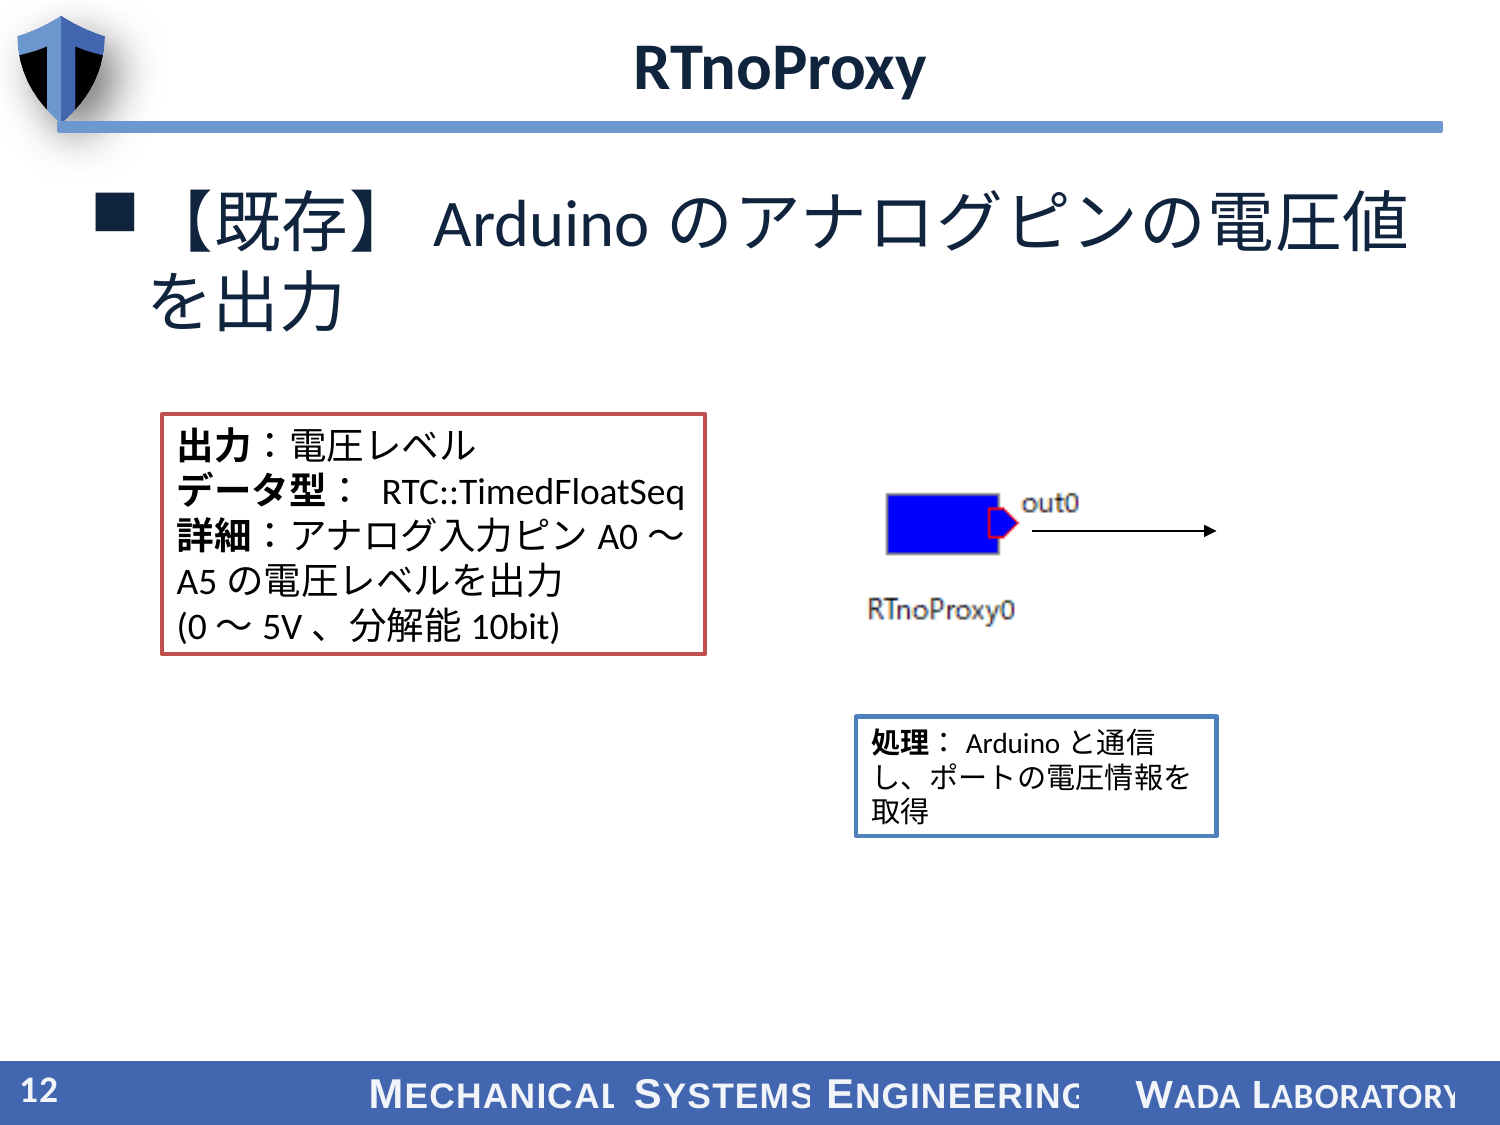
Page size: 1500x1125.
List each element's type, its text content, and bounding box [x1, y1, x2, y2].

list 【既存】Arduinoのアナログピンの電圧値を出力 [75, 172, 1425, 1041]
picture [832, 463, 1105, 651]
text_box 処理：Arduinoと通信し、ポートの電圧情報を取得 [854, 714, 1219, 838]
text_box 出力：電圧レベル データ型： RTC::TimedFloatSeq 詳細：アナログ入力ピンA0～A5の電圧レベルを出力 (0～5V、分解能10bit) [160, 412, 707, 656]
title RTnoProxy [135, 13, 1425, 112]
picture [4, 3, 120, 123]
